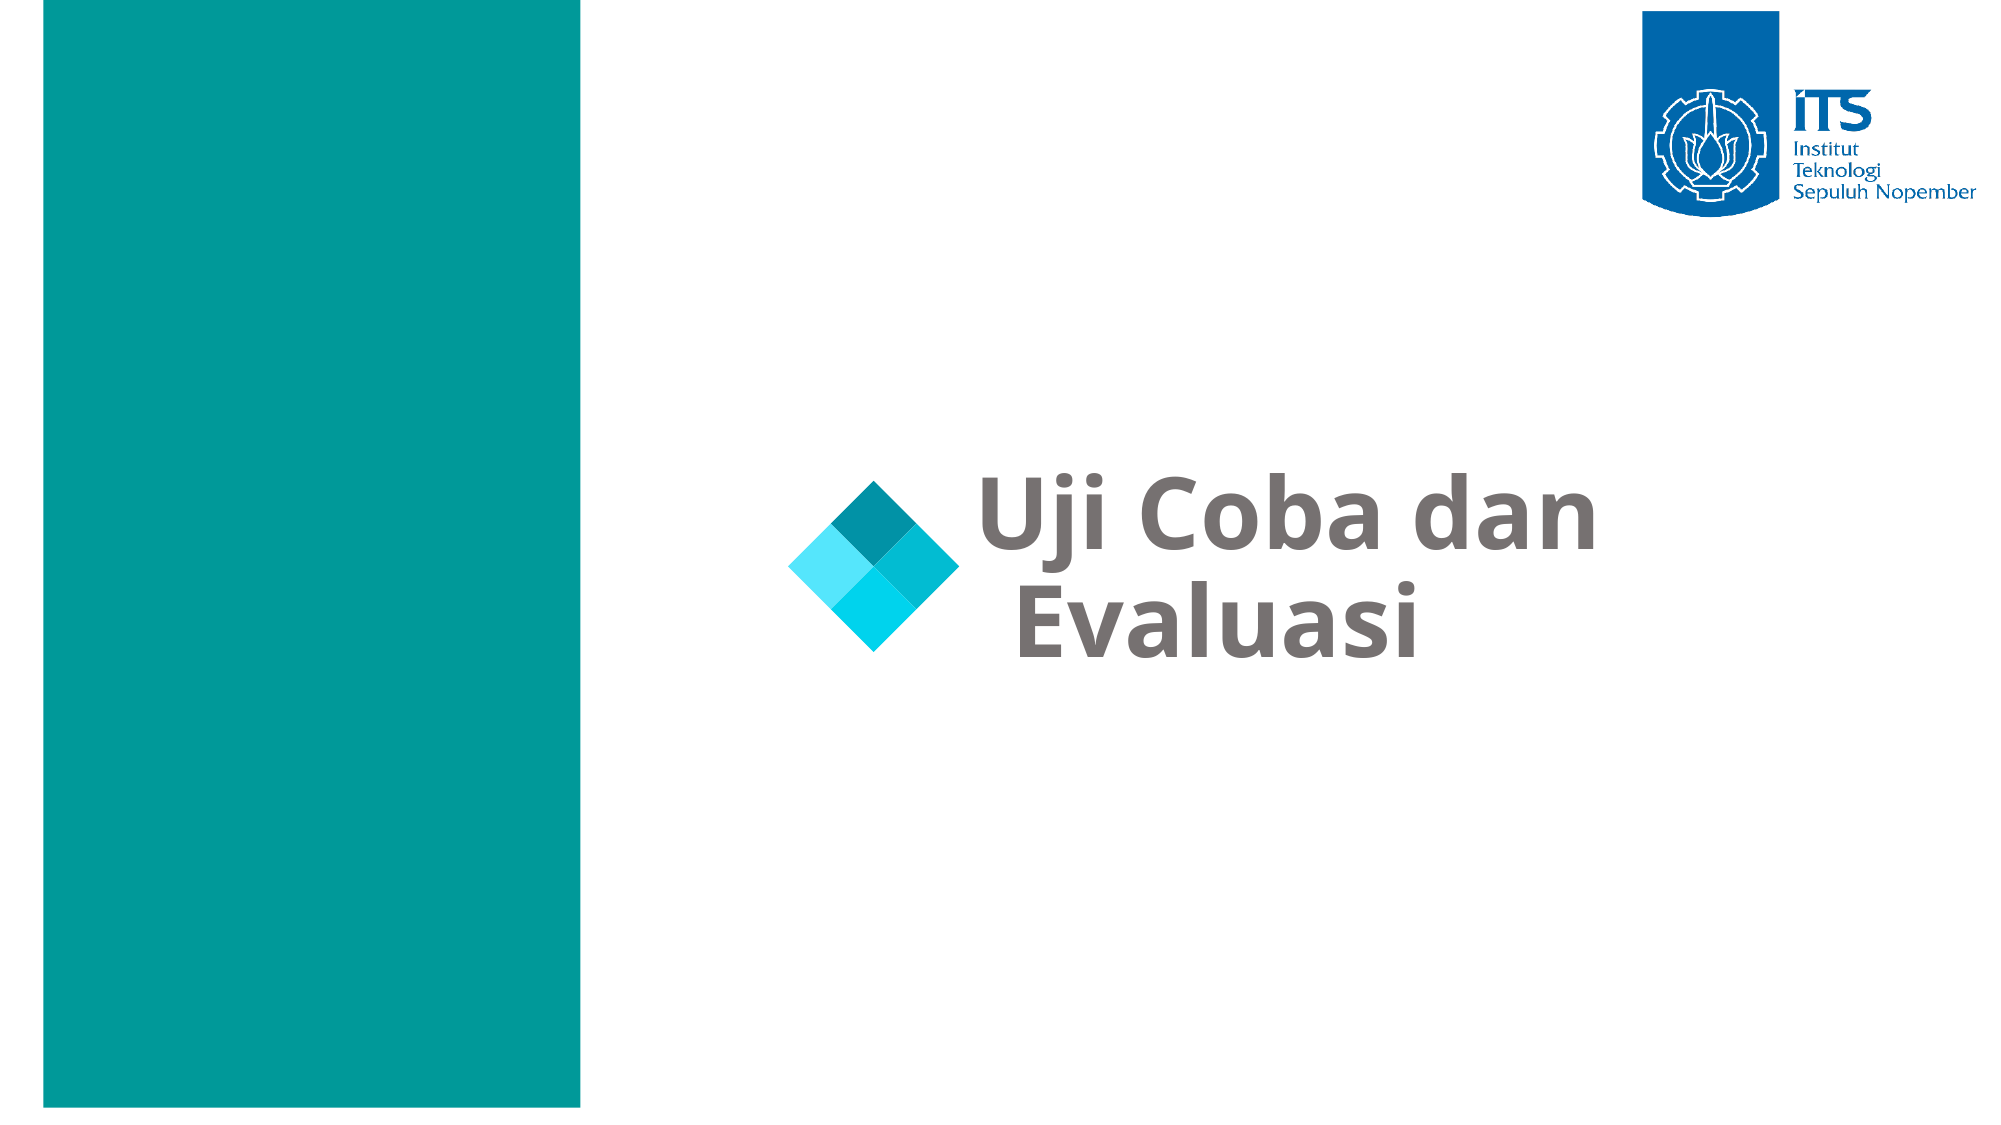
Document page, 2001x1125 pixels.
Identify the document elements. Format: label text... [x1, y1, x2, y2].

text_box [830, 480, 916, 566]
text_box [788, 524, 873, 609]
text_box [830, 567, 916, 653]
picture [1629, 0, 1986, 229]
text_box [873, 523, 959, 610]
text_box [42, 0, 581, 1109]
text_box Uji Coba dan Evaluasi [959, 447, 1809, 600]
